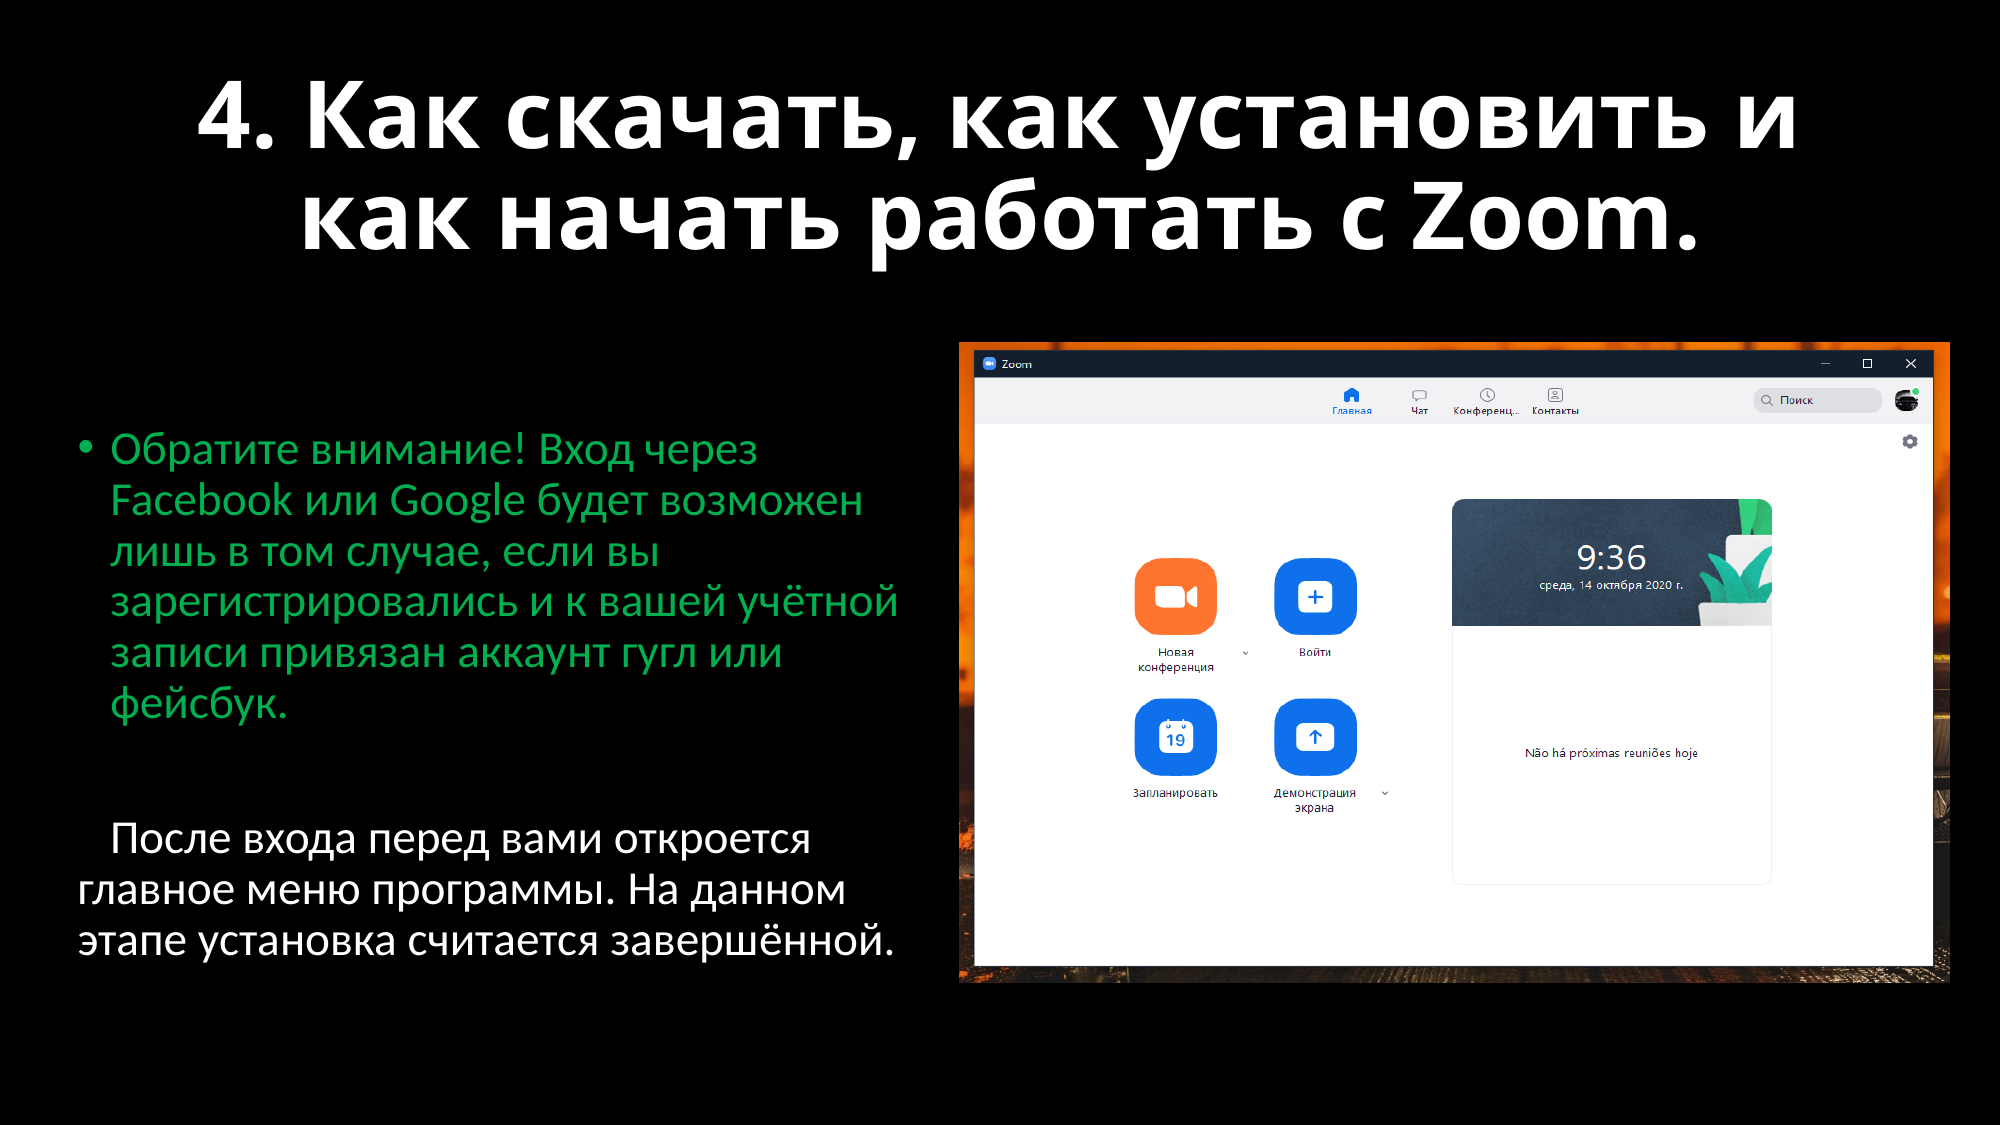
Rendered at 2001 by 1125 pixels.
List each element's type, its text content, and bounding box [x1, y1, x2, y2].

picture [959, 342, 1950, 983]
title 4. Как скачать, как установить и как начать работать с Zoom. [137, 59, 1863, 278]
list Обратите внимание! Вход через Facebook или Google будет возможен лишь в том случае, если вы зарегистрировались и к вашей учётной записи привязан аккаунт гугл или фейсбук. После входа перед вами откроется главное меню программы. На данном этапе установка считается завершённой. [62, 342, 959, 983]
